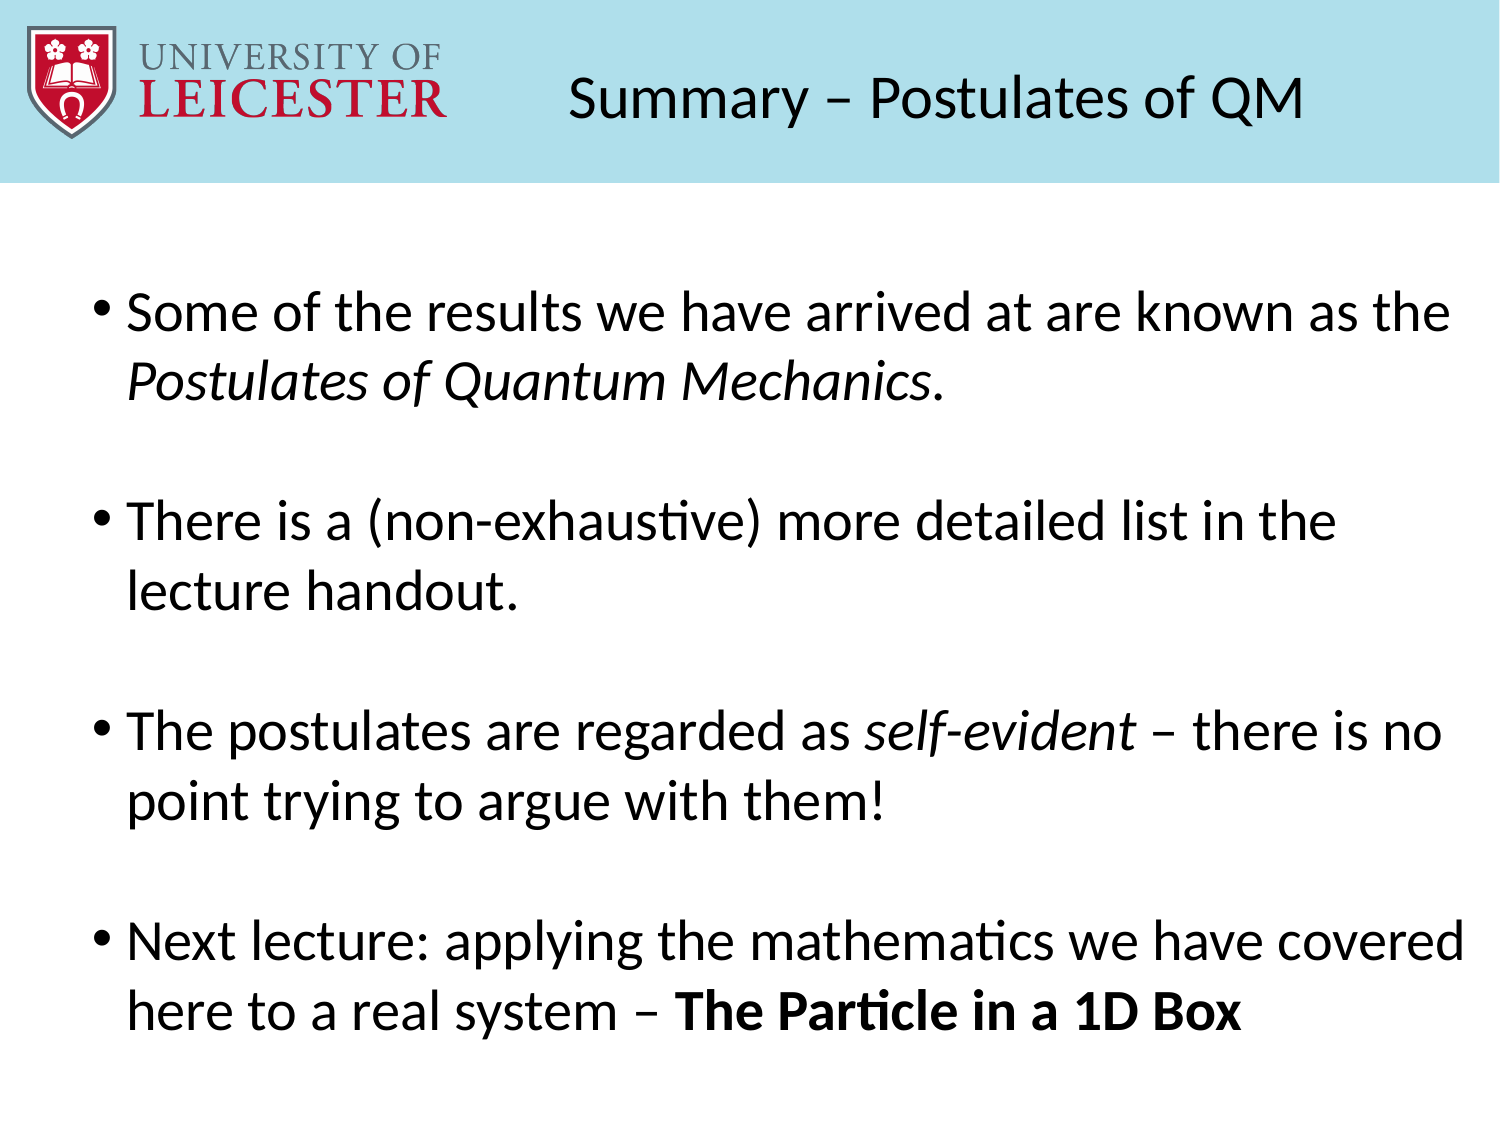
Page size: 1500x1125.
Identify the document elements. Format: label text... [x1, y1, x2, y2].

text_box Some of the results we have arrived at are known as the Postulates of Quantum Mechanics. There is a (non-exhaustive) more detailed list in the lecture handout. The postulates are regarded as self-evident – there is no point trying to argue with them! Next lecture: applying the mathematics we have covered here to a real system – The Particle in a 1D Box [80, 266, 1485, 1125]
text_box [0, 0, 1500, 184]
text_box Summary – Postulates of QM [455, 50, 1420, 137]
picture [27, 26, 447, 139]
